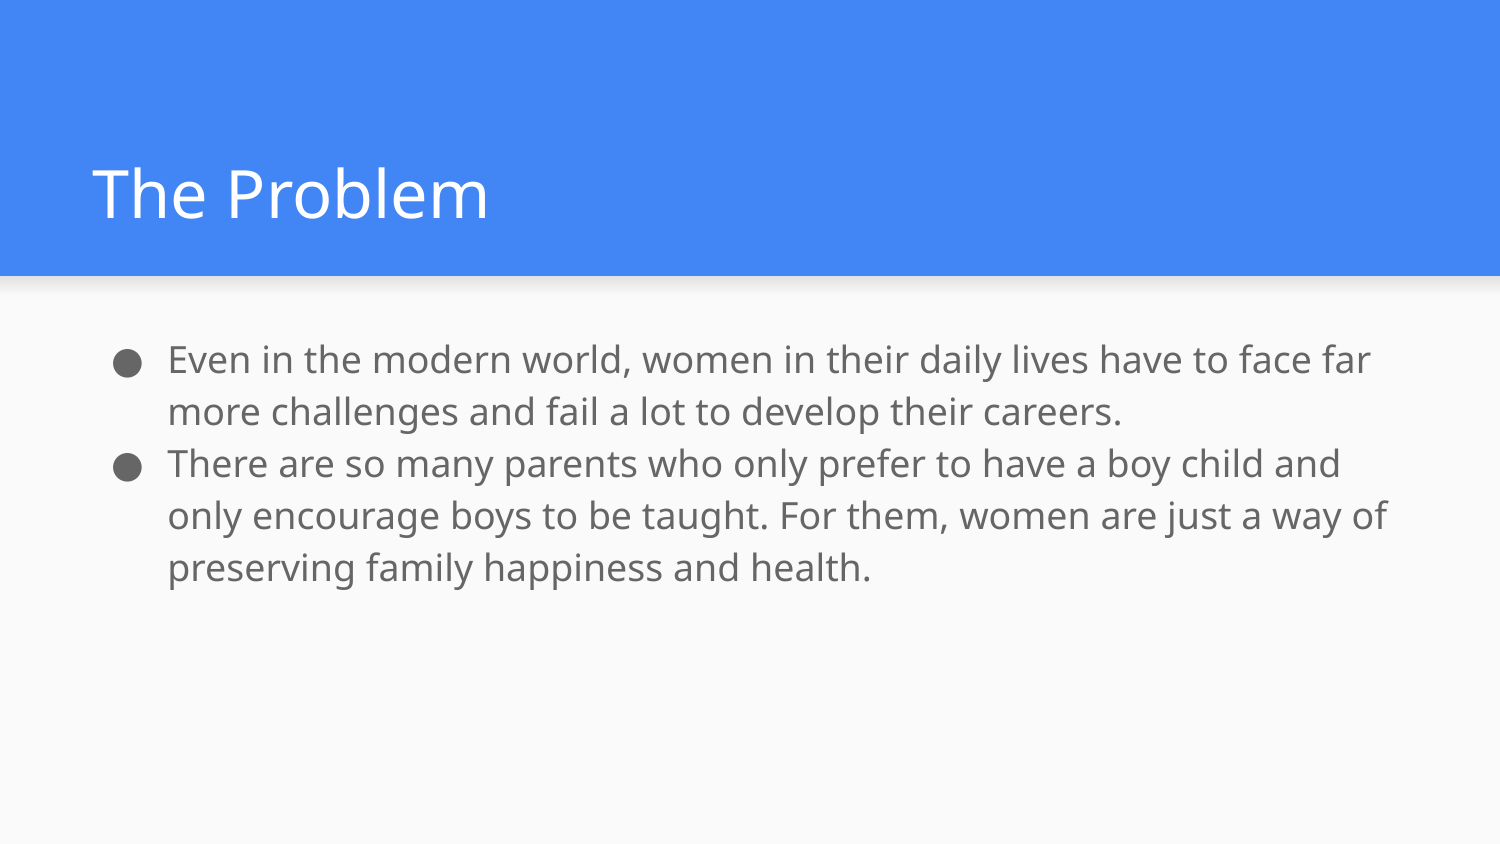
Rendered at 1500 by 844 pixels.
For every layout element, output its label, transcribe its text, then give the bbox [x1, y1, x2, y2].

title The Problem [77, 121, 1427, 248]
list Even in the modern world, women in their daily lives have to face far more challenges and fail a lot to develop their careers. There are so many parents who only prefer to have a boy child and only encourage boys to be taught. For them, women are just a way of preserving family happiness and health. [77, 314, 1427, 760]
